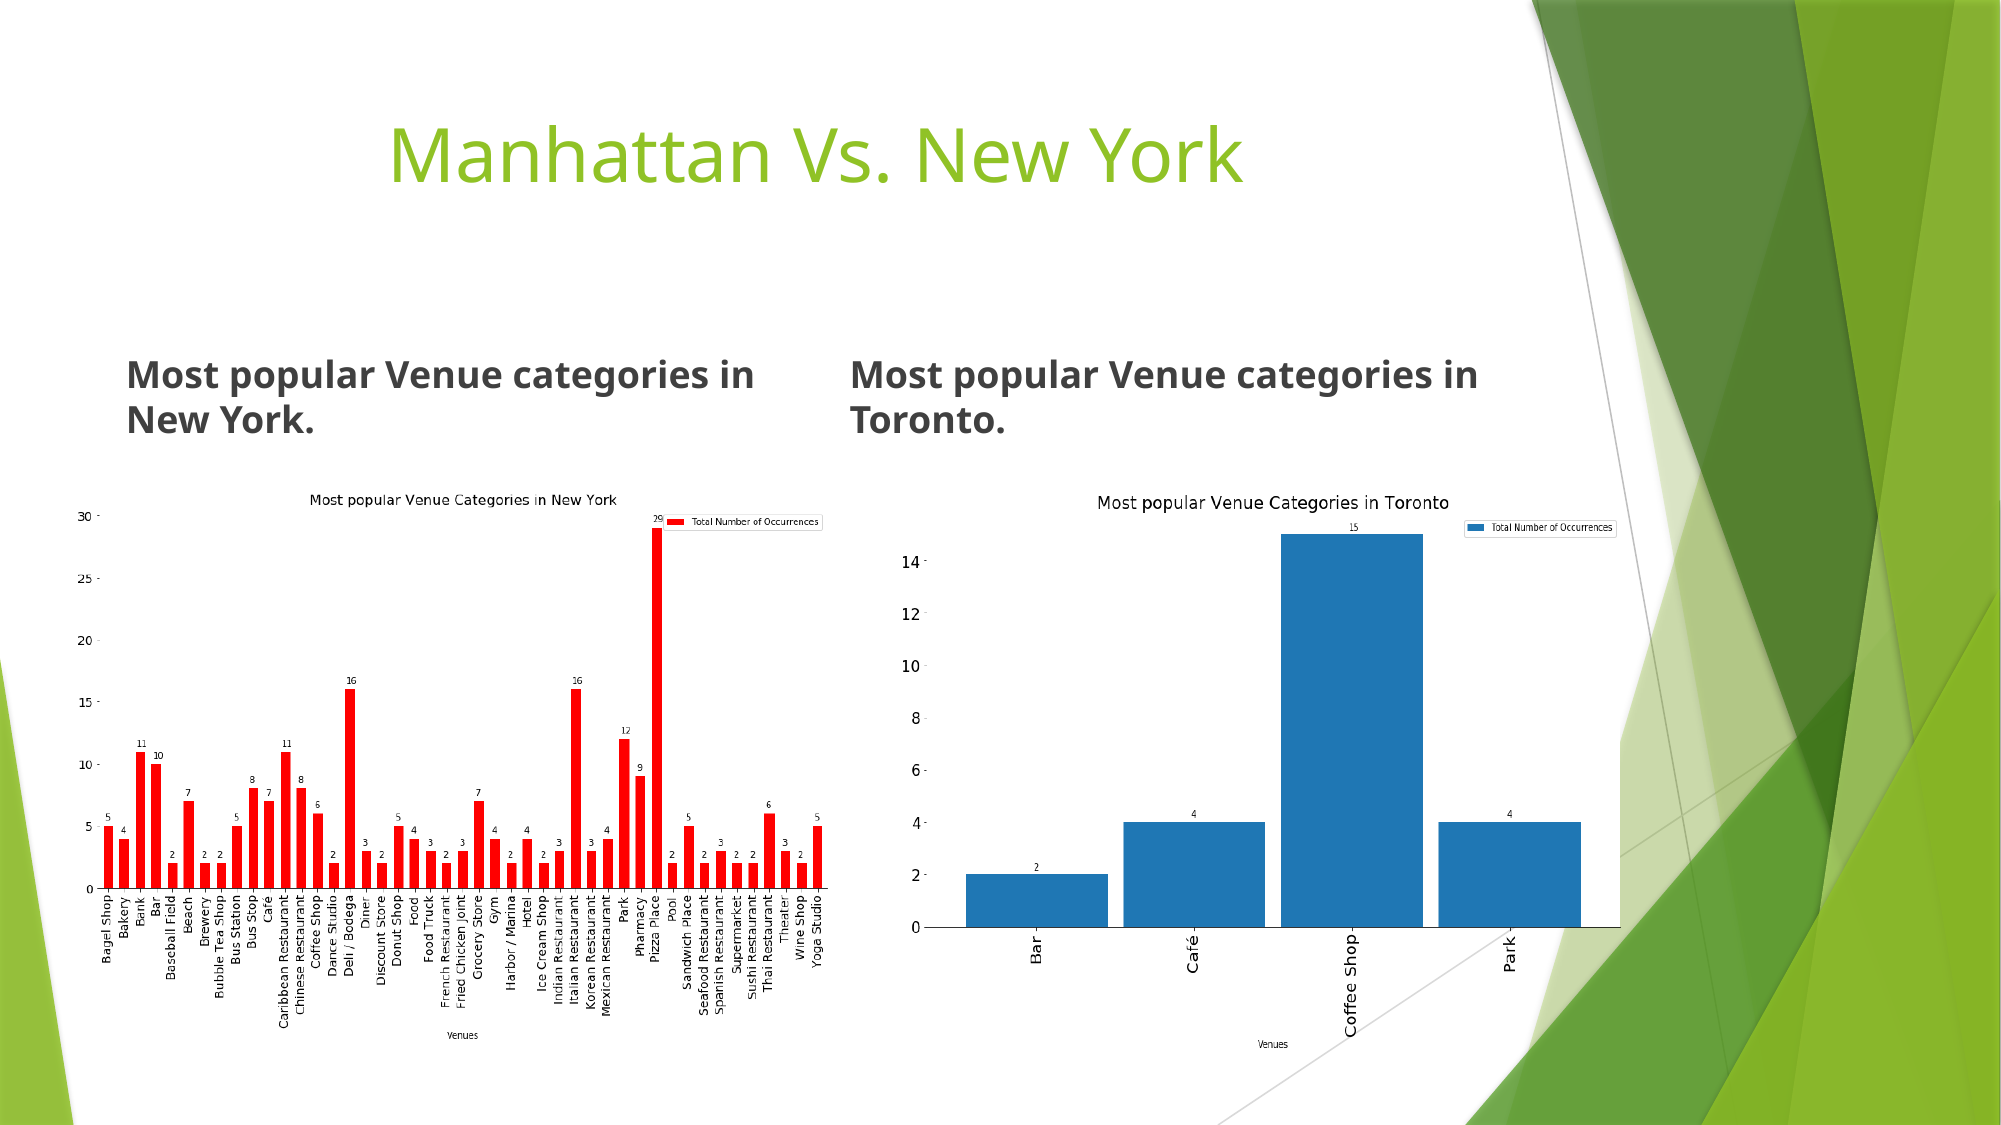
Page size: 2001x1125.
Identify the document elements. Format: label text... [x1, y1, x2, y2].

list Most popular Venue categories in Toronto. [834, 354, 1522, 449]
picture [70, 487, 836, 1047]
list Most popular Venue categories in New York. [110, 354, 798, 449]
picture [894, 487, 1628, 1057]
title Manhattan Vs. New York [111, 99, 1522, 236]
